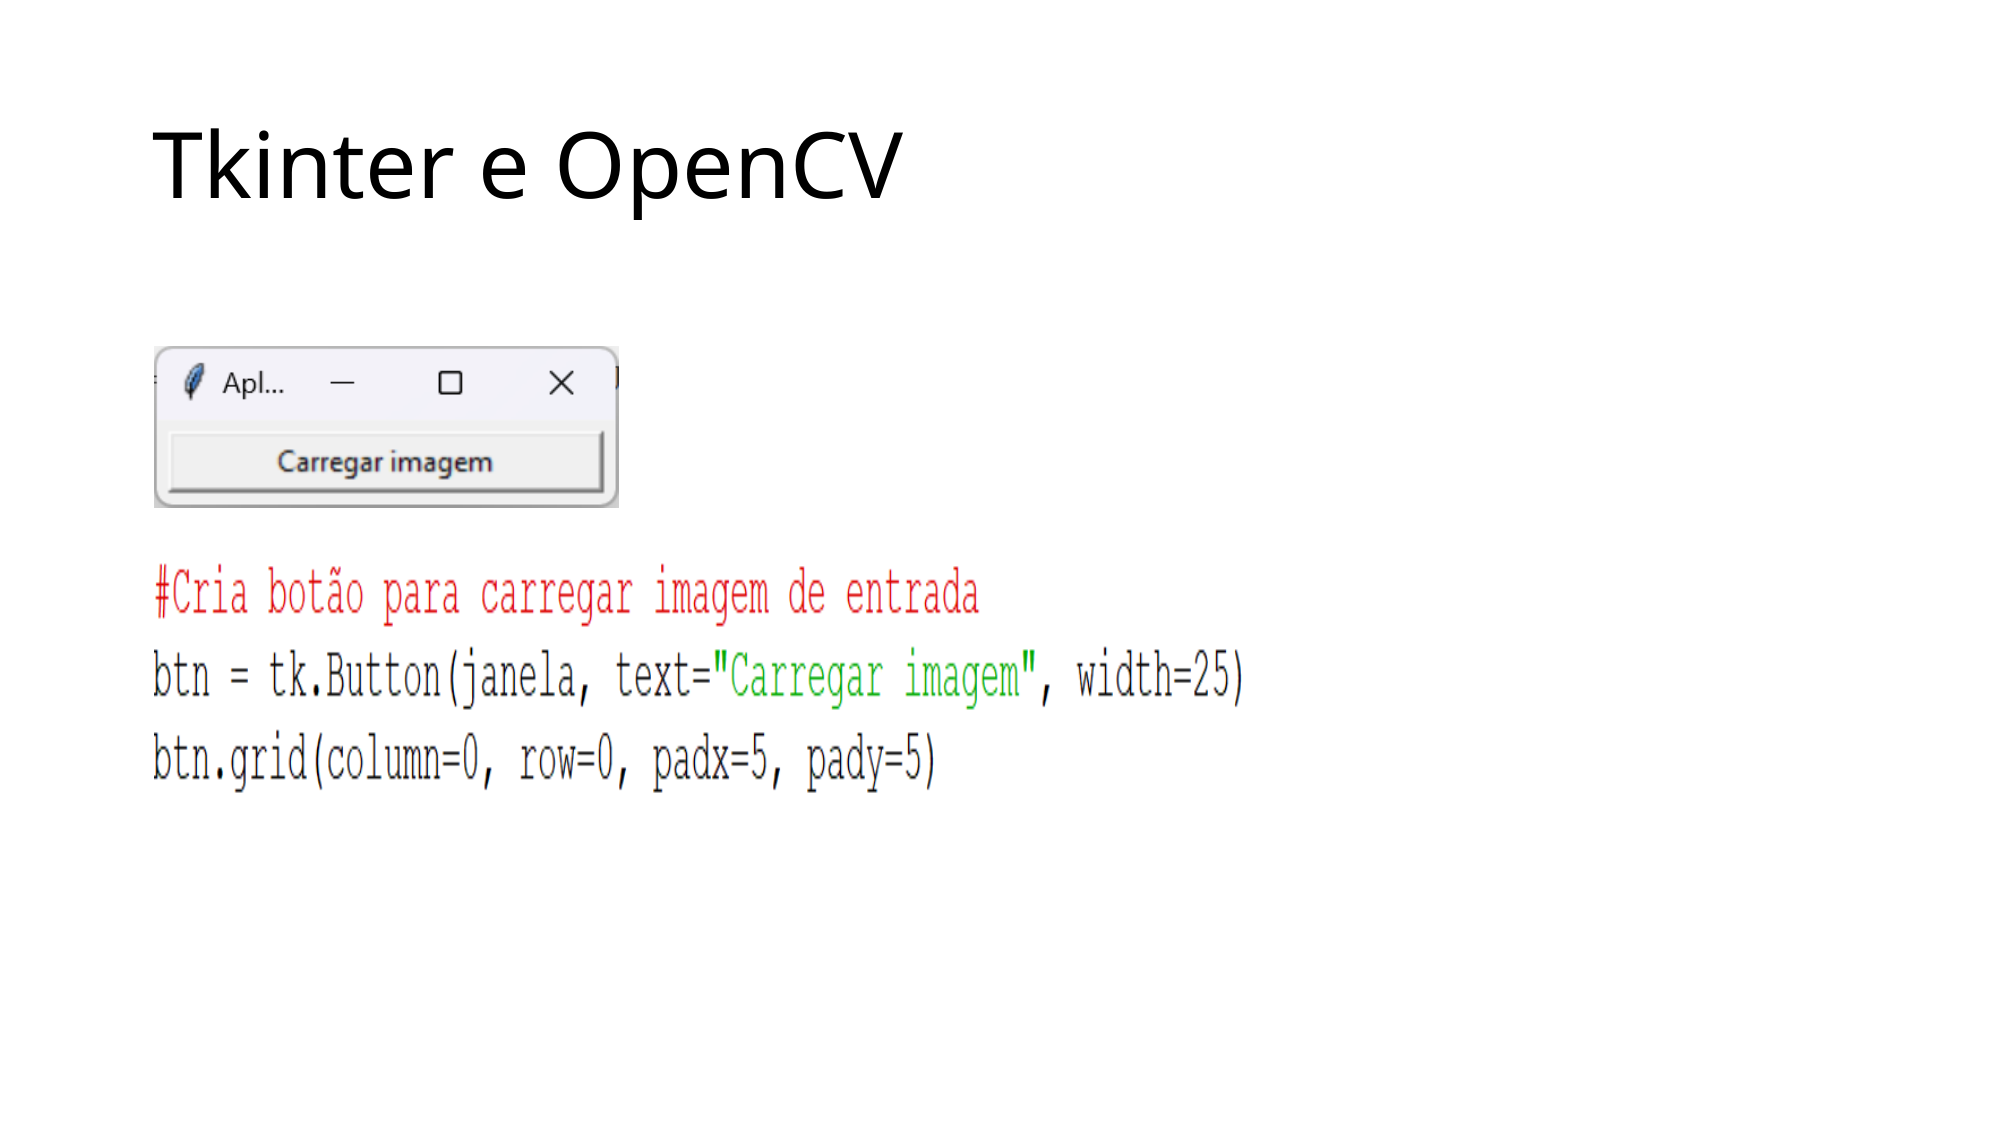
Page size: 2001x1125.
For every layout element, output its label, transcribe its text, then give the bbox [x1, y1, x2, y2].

picture [154, 346, 619, 508]
picture [154, 533, 1268, 825]
title Tkinter e OpenCV [137, 59, 1915, 278]
